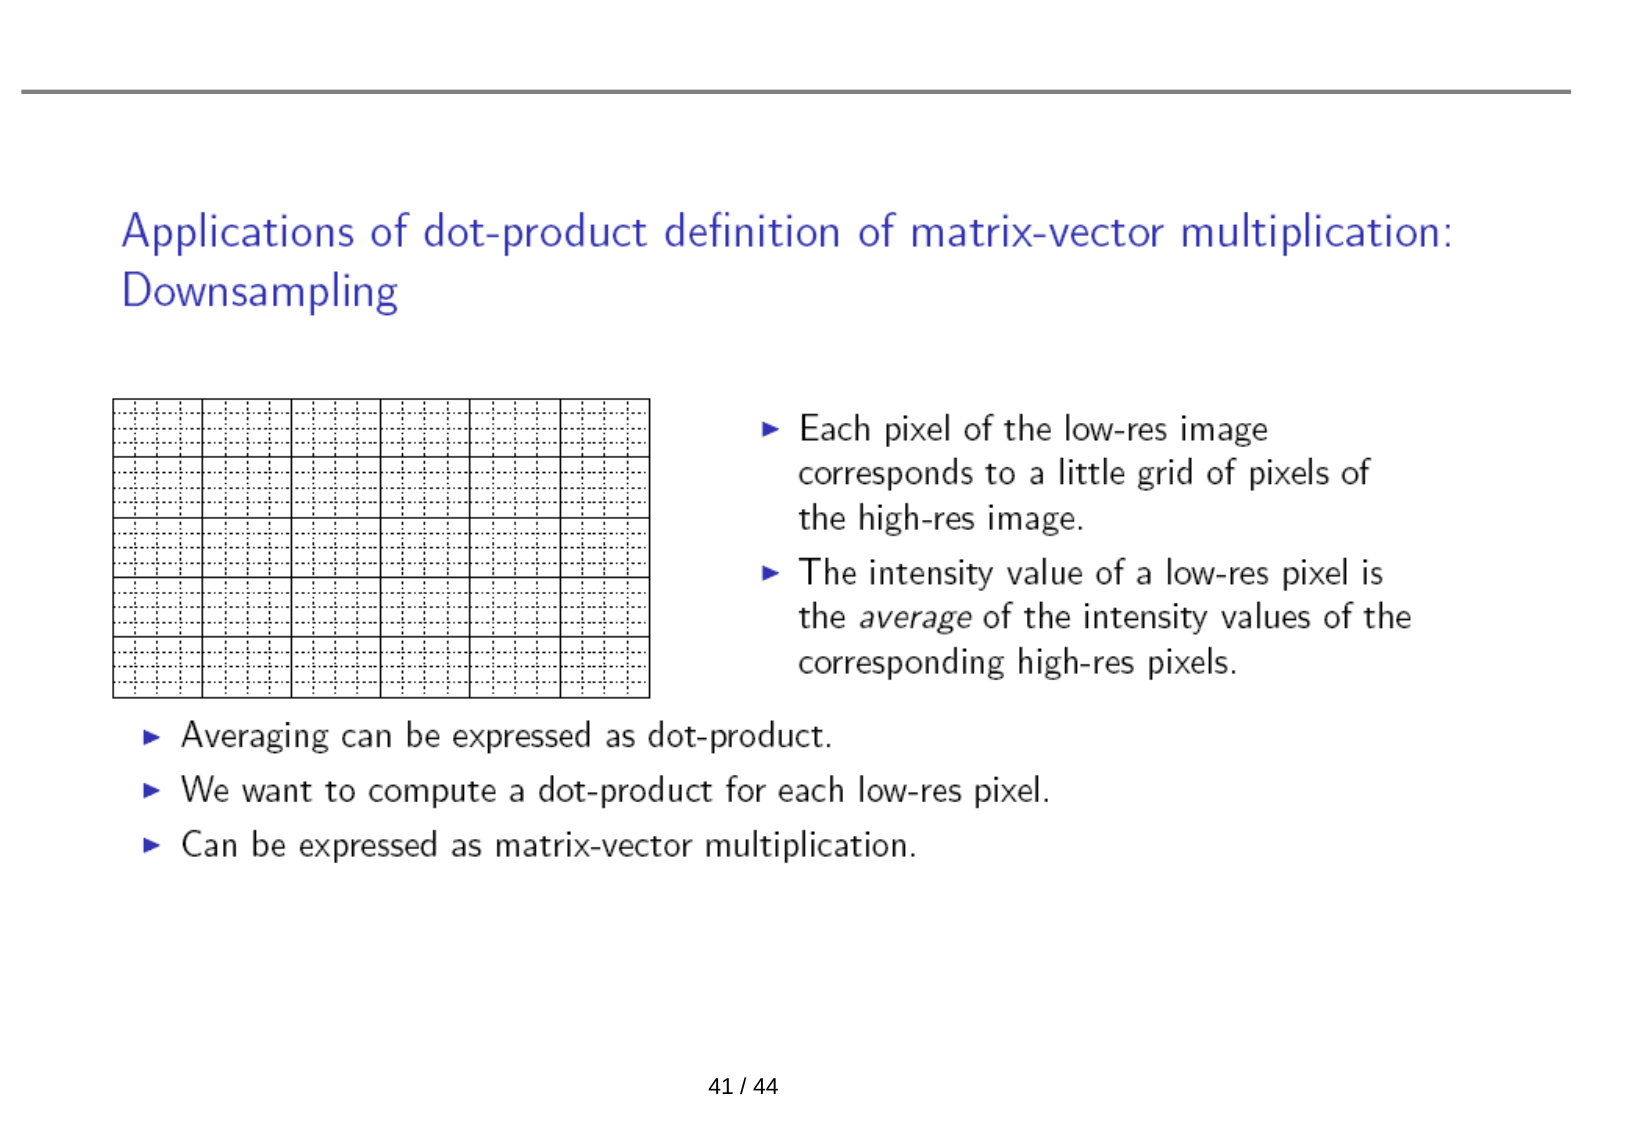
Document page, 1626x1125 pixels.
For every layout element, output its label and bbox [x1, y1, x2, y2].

picture [97, 203, 1528, 922]
